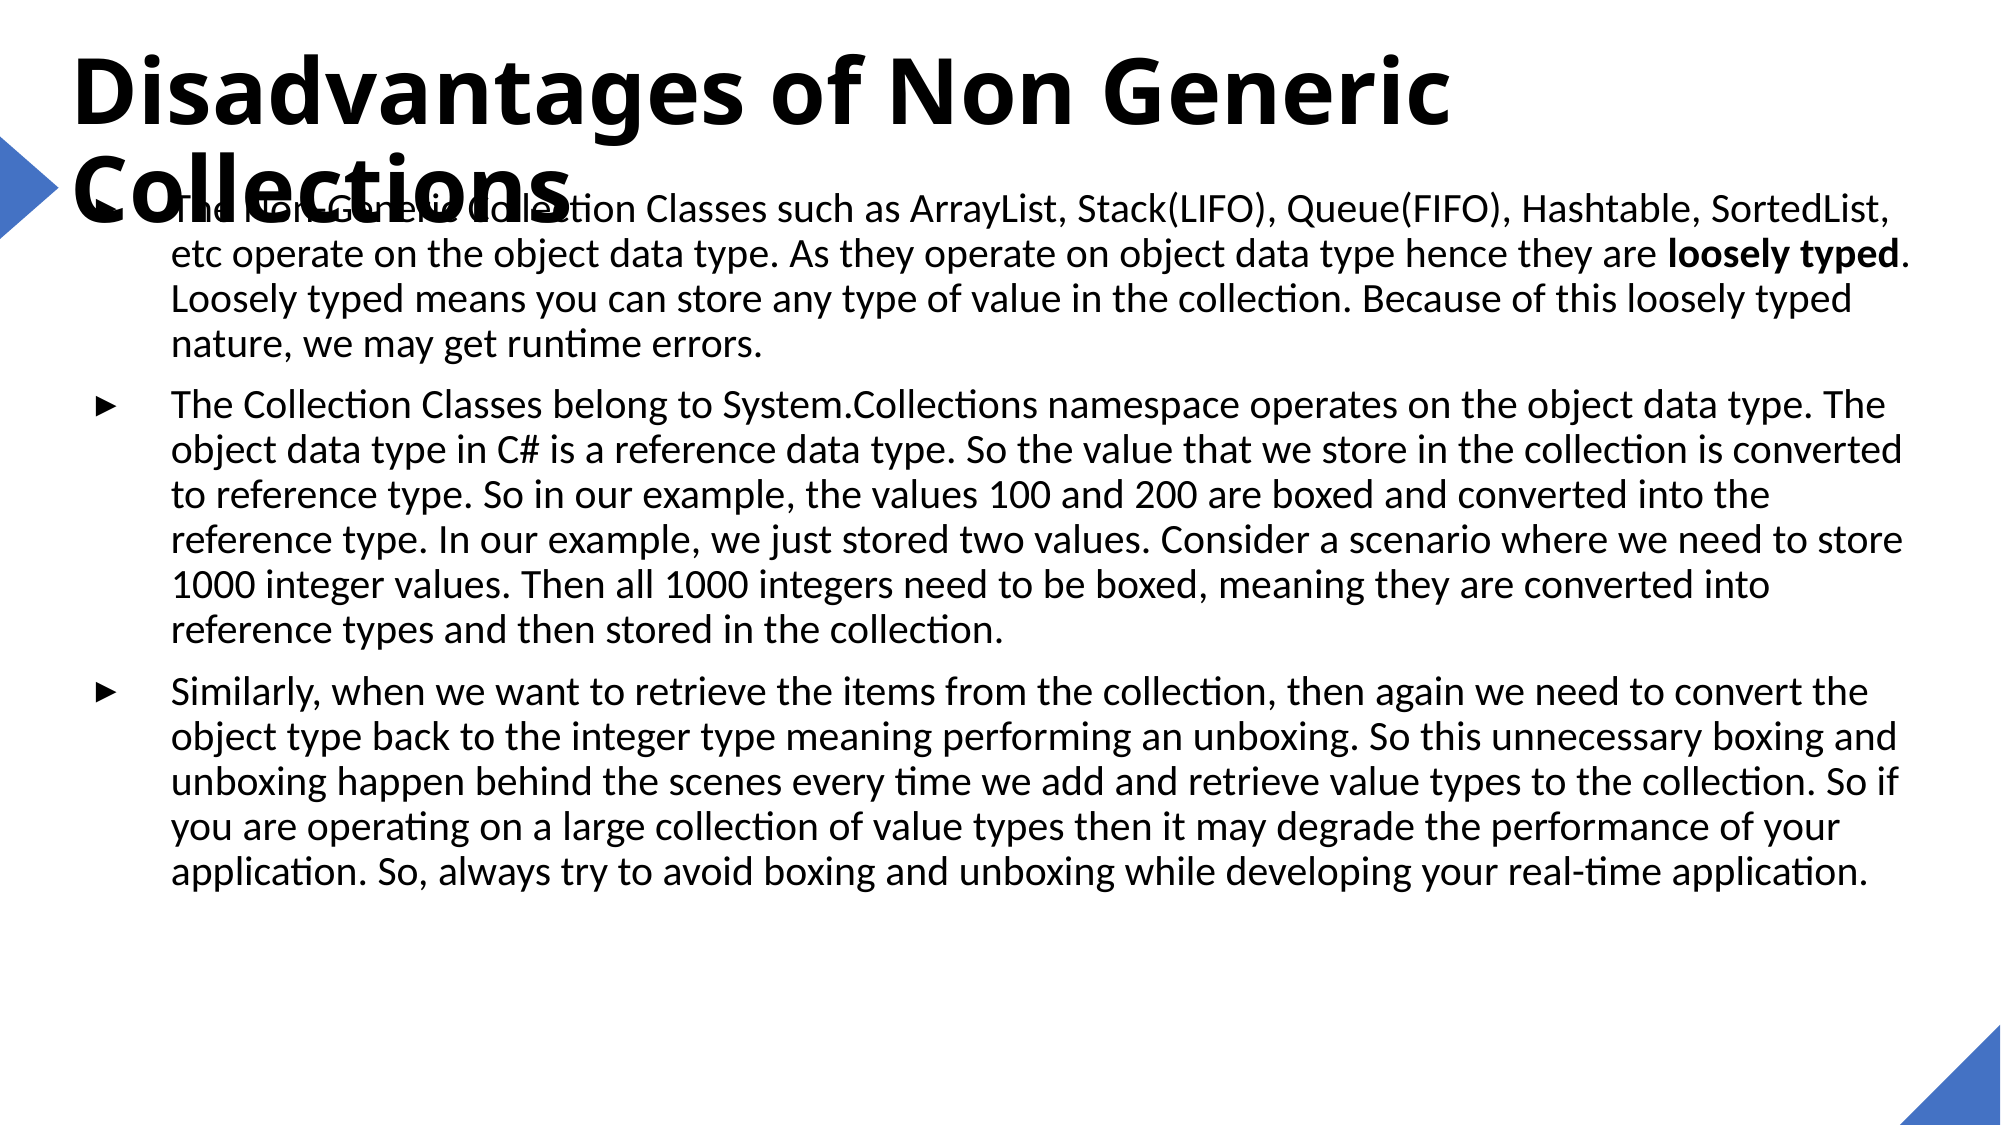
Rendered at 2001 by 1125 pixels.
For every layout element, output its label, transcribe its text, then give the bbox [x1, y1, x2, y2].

list The Non-Generic Collection Classes such as ArrayList, Stack(LIFO), Queue(FIFO), Hashtable, SortedList, etc operate on the object data type. As they operate on object data type hence they are loosely typed. Loosely typed means you can store any type of value in the collection. Because of this loosely typed nature, we may get runtime errors. The Collection Classes belong to System.Collections namespace operates on the object data type. The object data type in C# is a reference data type. So the value that we store in the collection is converted to reference type. So in our example, the values 100 and 200 are boxed and converted into the reference type. In our example, we just stored two values. Consider a scenario where we need to store 1000 integer values. Then all 1000 integers need to be boxed, meaning they are converted into reference types and then stored in the collection. Similarly, when we want to retrieve the items from the collection, then again we need to convert the object type back to the integer type meaning performing an unboxing. So this unnecessary boxing and unboxing happen behind the scenes every time we add and retrieve value types to the collection. So if you are operating on a large collection of value types then it may degrade the performance of your application. So, always try to avoid boxing and unboxing while developing your real-time application. [70, 186, 1914, 1015]
title Disadvantages of Non Generic Collections [70, 44, 1798, 170]
